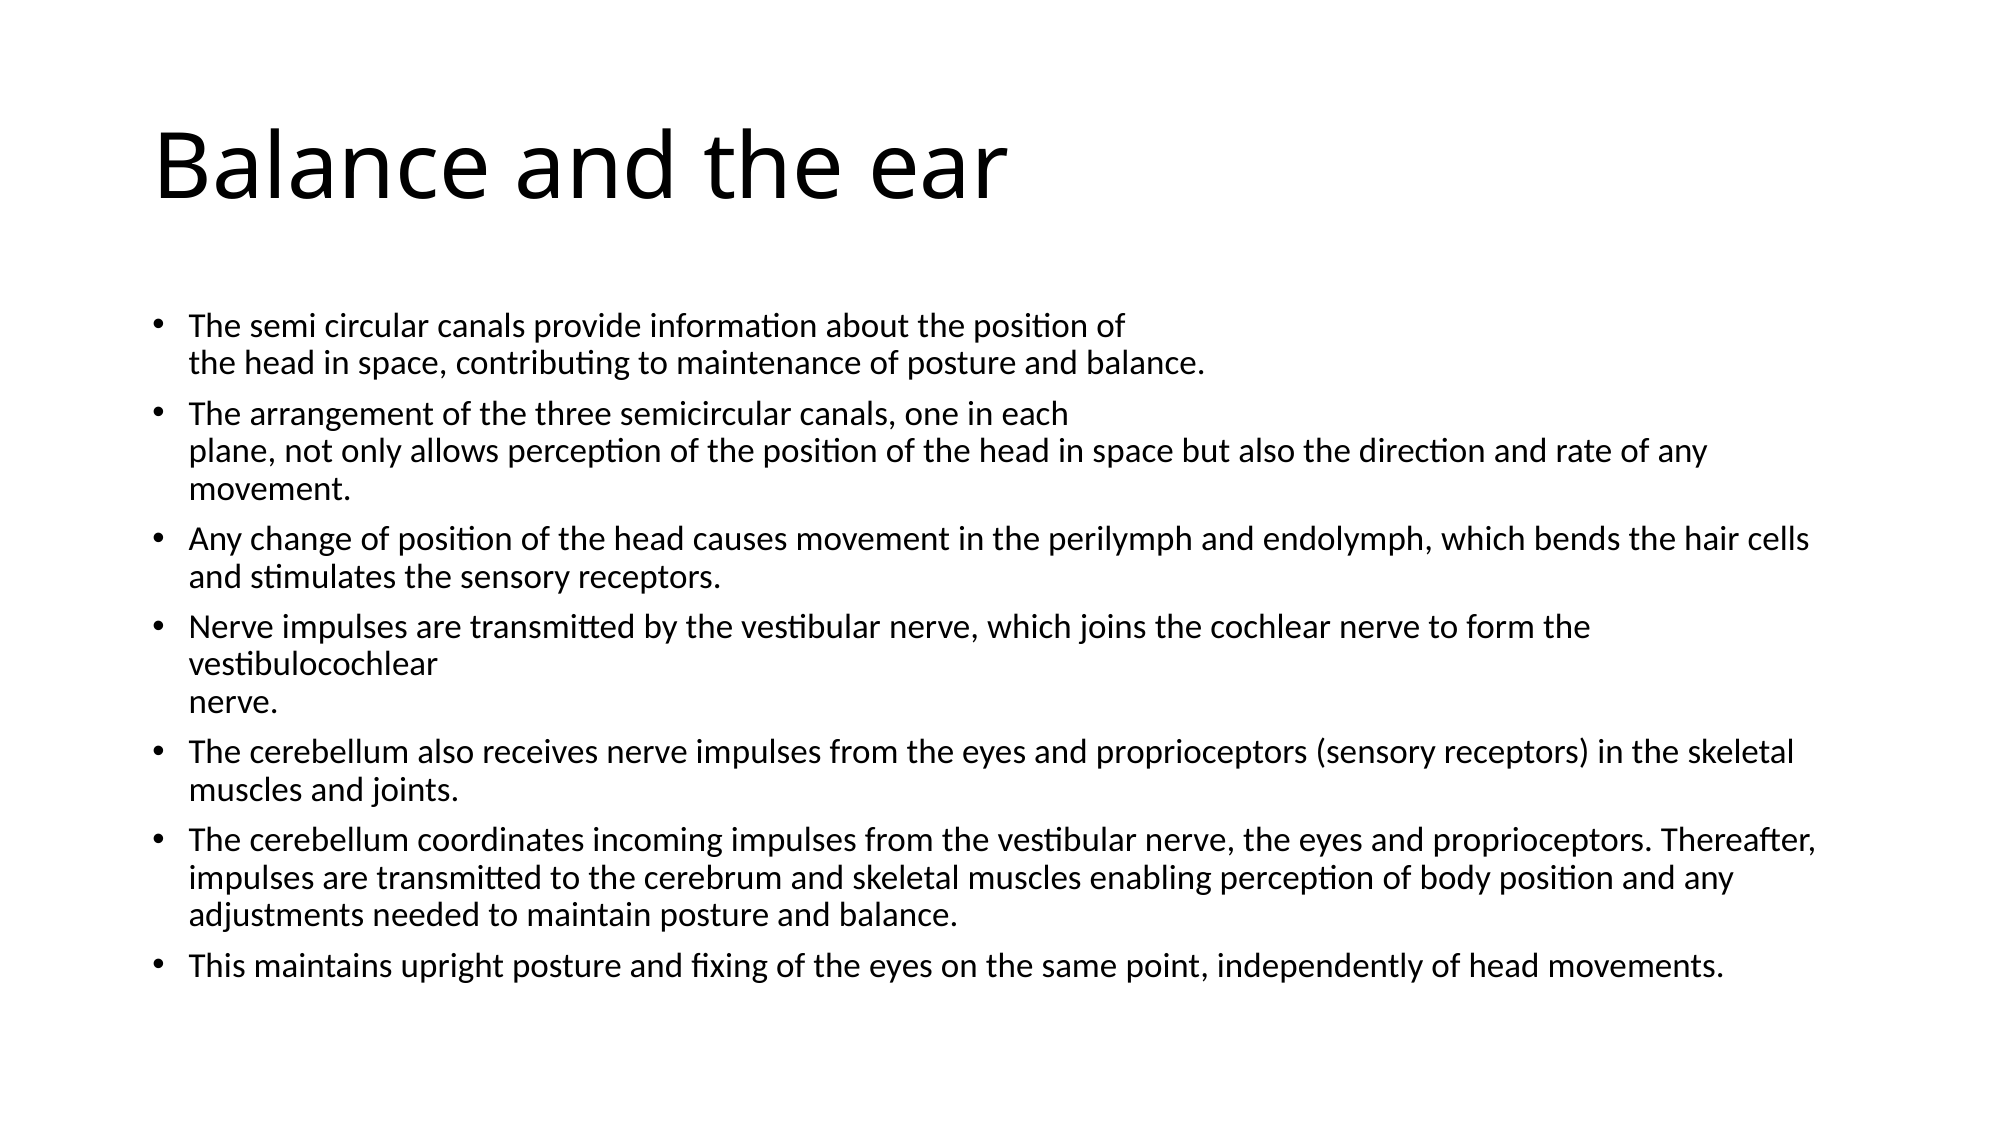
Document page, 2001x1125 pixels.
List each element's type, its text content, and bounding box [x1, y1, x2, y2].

title Balance and the ear [137, 59, 1863, 278]
list The semi circular canals provide information about the position of the head in space, contributing to maintenance of posture and balance. The arrangement of the three semicircular canals, one in each plane, not only allows perception of the position of the head in space but also the direction and rate of any movement. Any change of position of the head causes movement in the perilymph and endolymph, which bends the hair cells and stimulates the sensory receptors. Nerve impulses are transmitted by the vestibular nerve, which joins the cochlear nerve to form the vestibulocochlear nerve. The cerebellum also receives nerve impulses from the eyes and proprioceptors (sensory receptors) in the skeletal muscles and joints. The cerebellum coordinates incoming impulses from the vestibular nerve, the eyes and proprioceptors. Thereafter, impulses are transmitted to the cerebrum and skeletal muscles enabling perception of body position and any adjustments needed to maintain posture and balance. This maintains upright posture and fixing of the eyes on the same point, independently of head movements. [137, 299, 1863, 1106]
